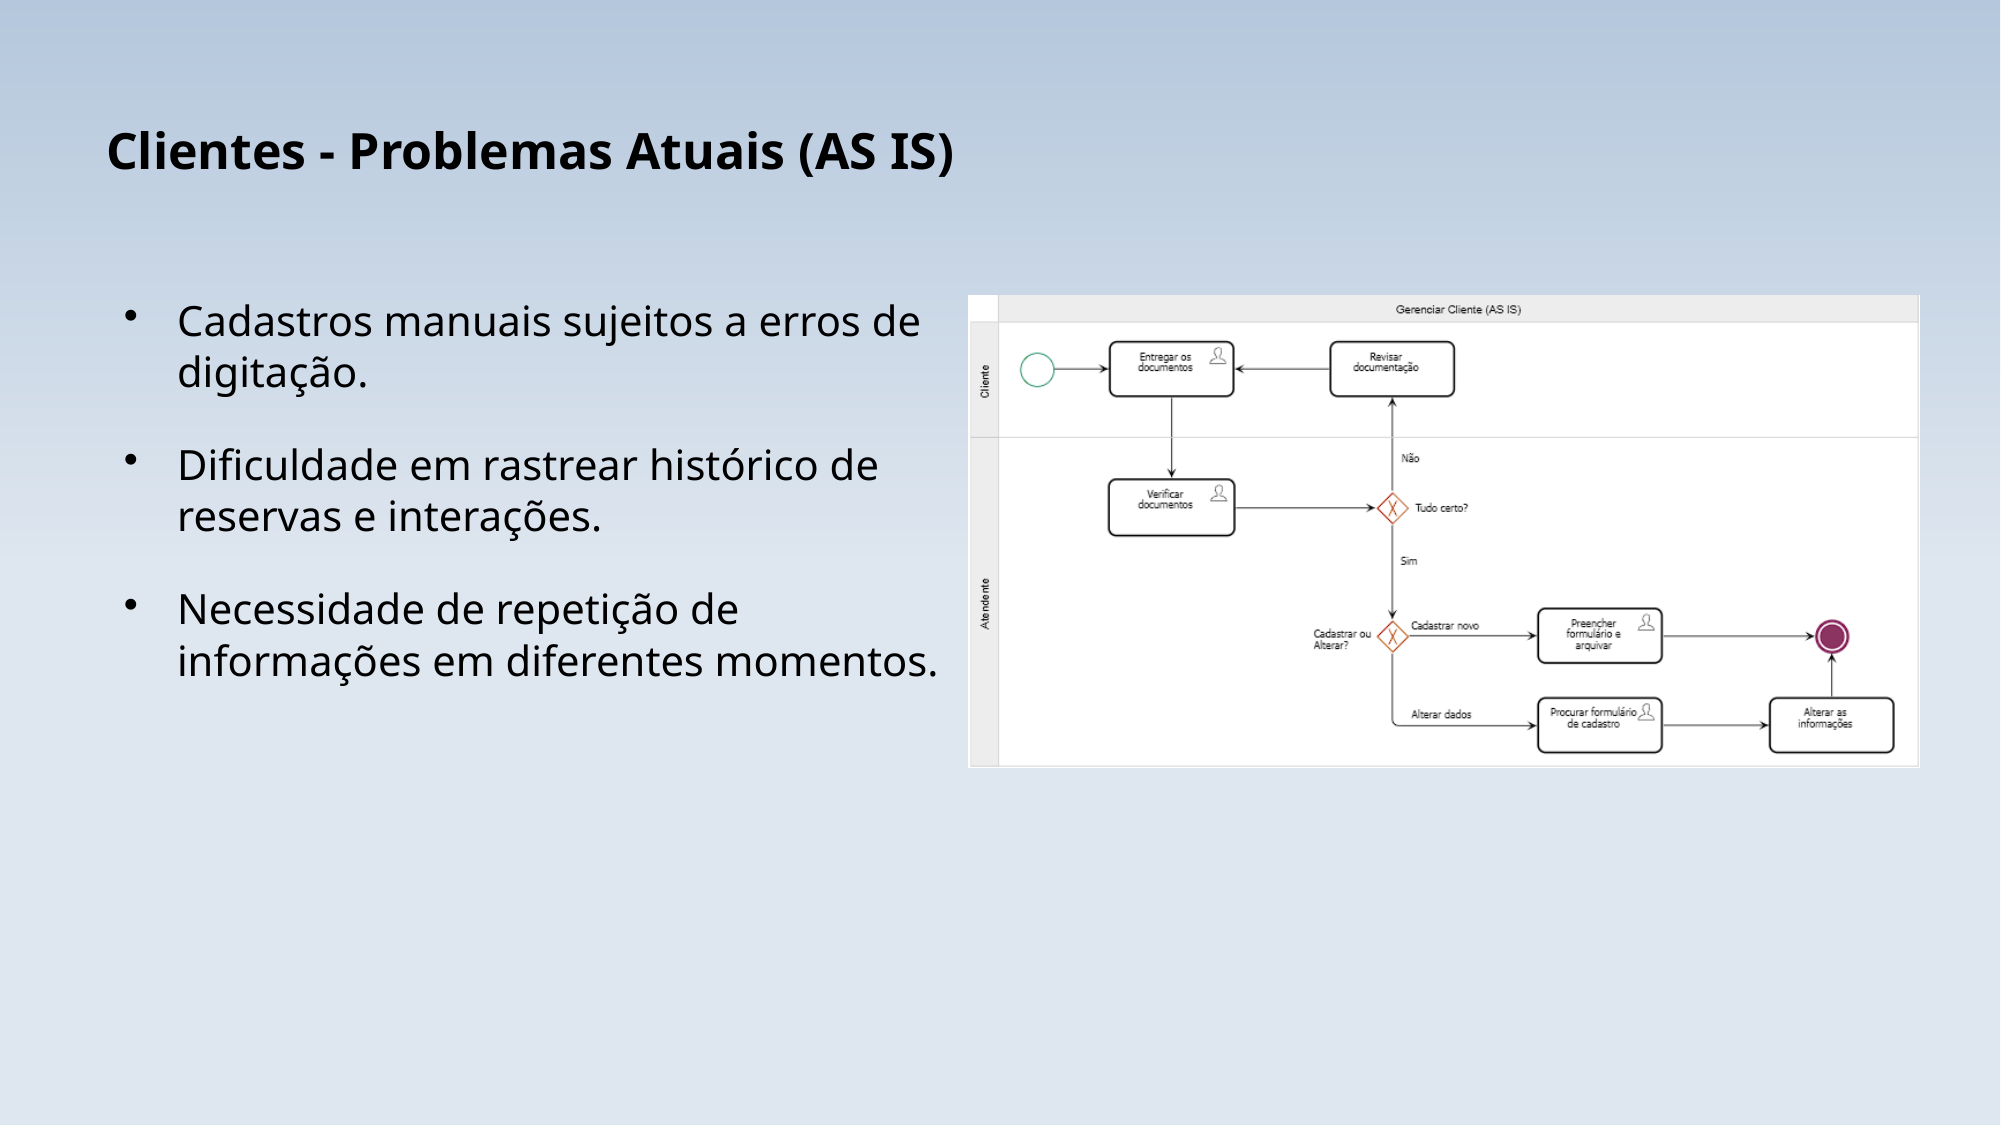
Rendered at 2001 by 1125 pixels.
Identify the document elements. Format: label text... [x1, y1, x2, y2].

list Cadastros manuais sujeitos a erros de digitação. Dificuldade em rastrear histórico de reservas e interações. Necessidade de repetição de informações em diferentes momentos. [106, 295, 948, 1013]
title Clientes - Problemas Atuais (AS IS) [106, 42, 1832, 260]
picture [968, 295, 1920, 768]
